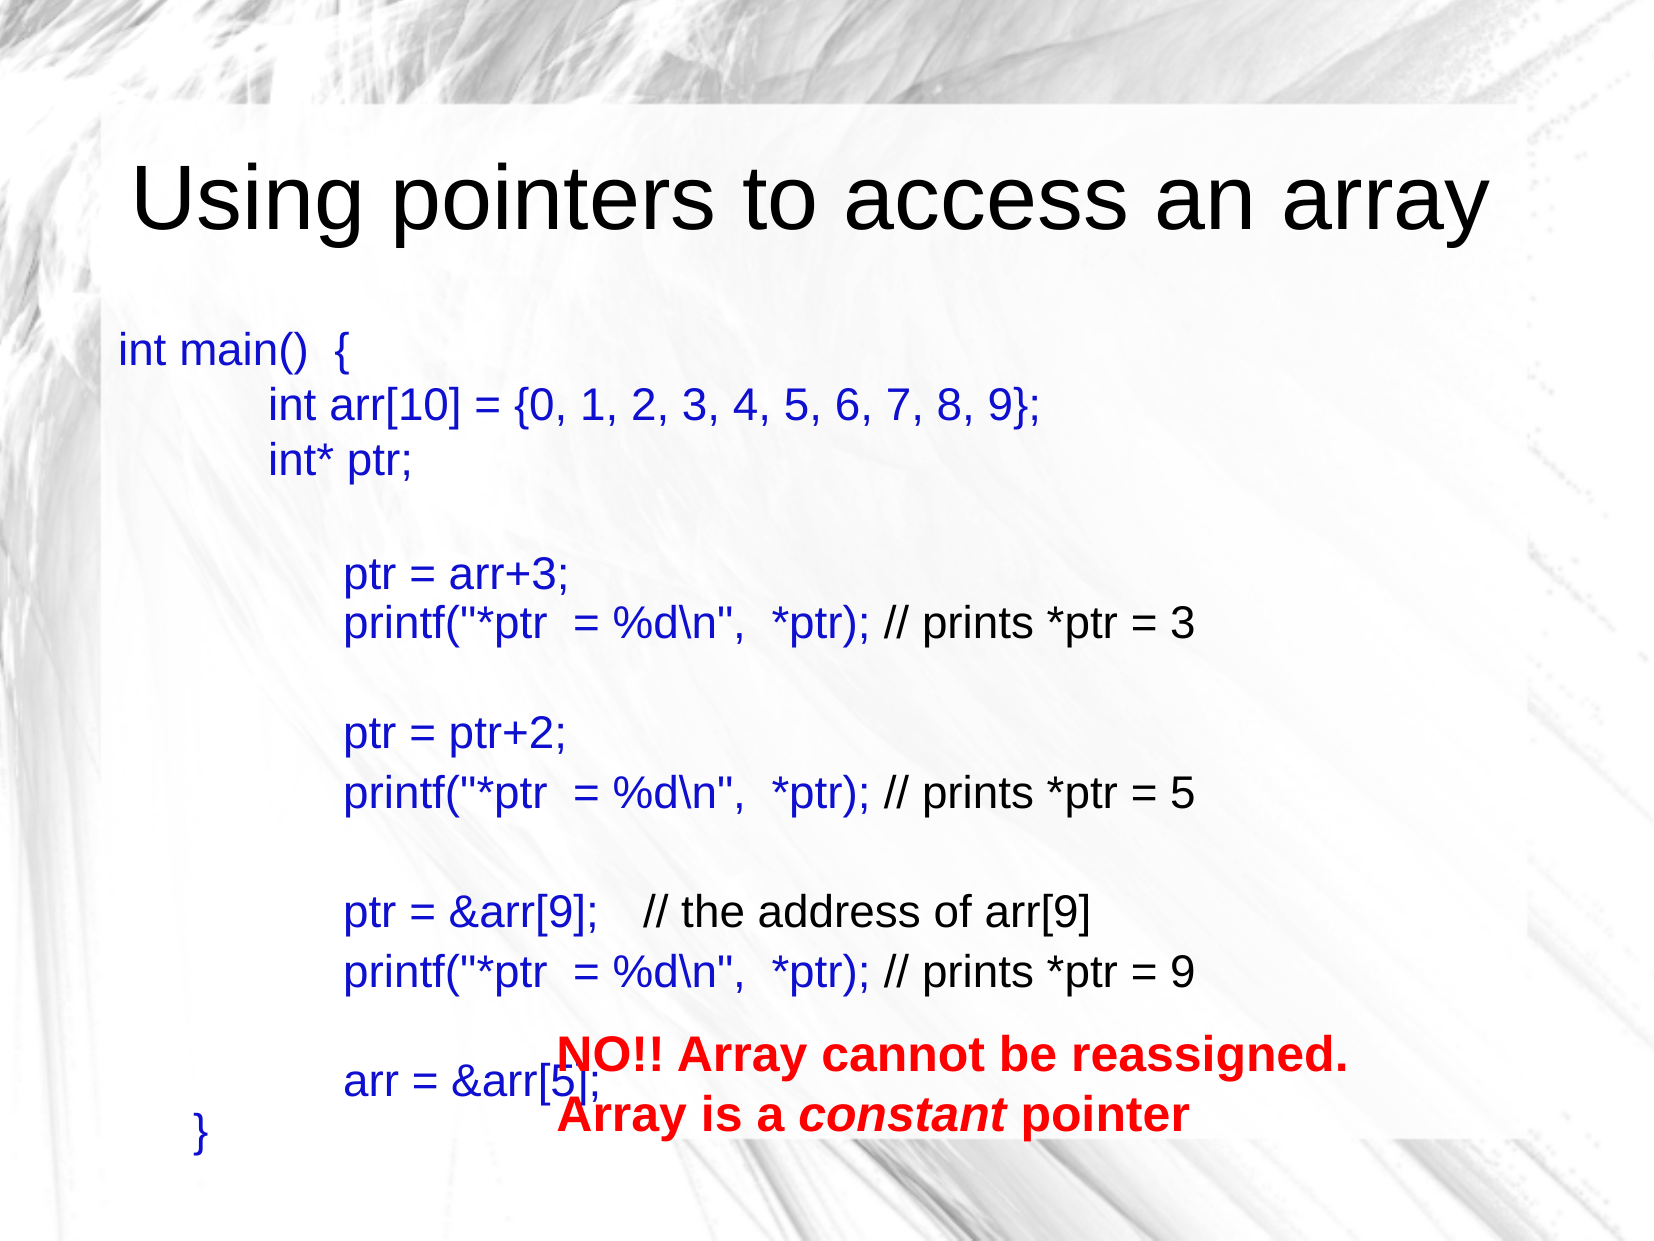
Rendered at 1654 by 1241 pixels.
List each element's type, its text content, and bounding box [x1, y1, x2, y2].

list int main() { int arr[10] = {0, 1, 2, 3, 4, 5, 6, 7, 8, 9}; int* ptr; ptr = arr+3; printf("*ptr = %d\n", *ptr); // prints *ptr = 3 ptr = ptr+2; printf("*ptr = %d\n", *ptr); // prints *ptr = 5 ptr = &arr[9]; // the address of arr[9] printf("*ptr = %d\n", *ptr); // prints *ptr = 9 arr = &arr[5]; } [118, 319, 1571, 1086]
title Using pointers to access an array [118, 93, 1506, 293]
text_box NO!! Array cannot be reassigned. Array is a constant pointer [541, 1013, 1395, 1149]
picture [0, 0, 1654, 1241]
